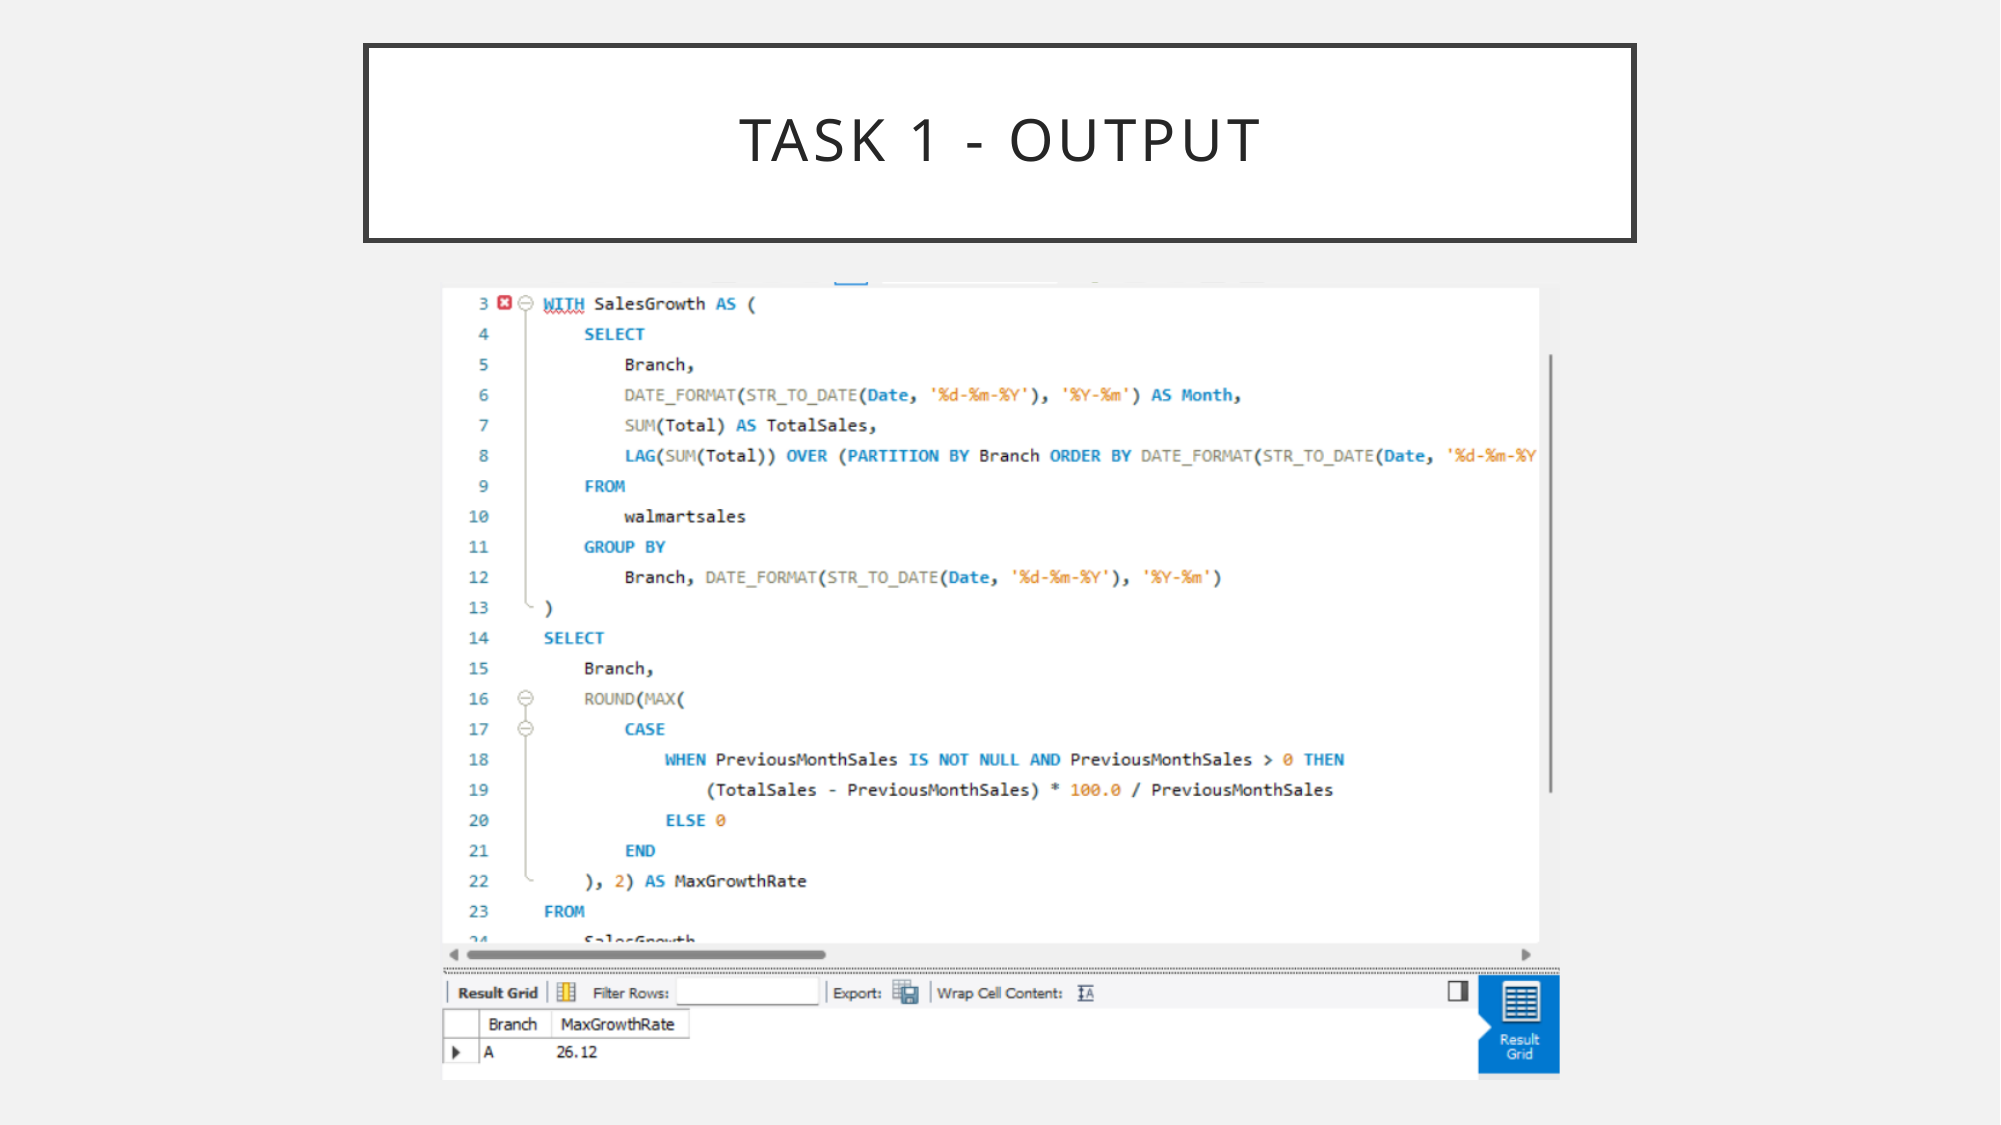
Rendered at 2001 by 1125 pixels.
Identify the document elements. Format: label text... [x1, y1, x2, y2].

picture [440, 282, 1560, 1080]
title Task 1 - Output [363, 43, 1637, 243]
